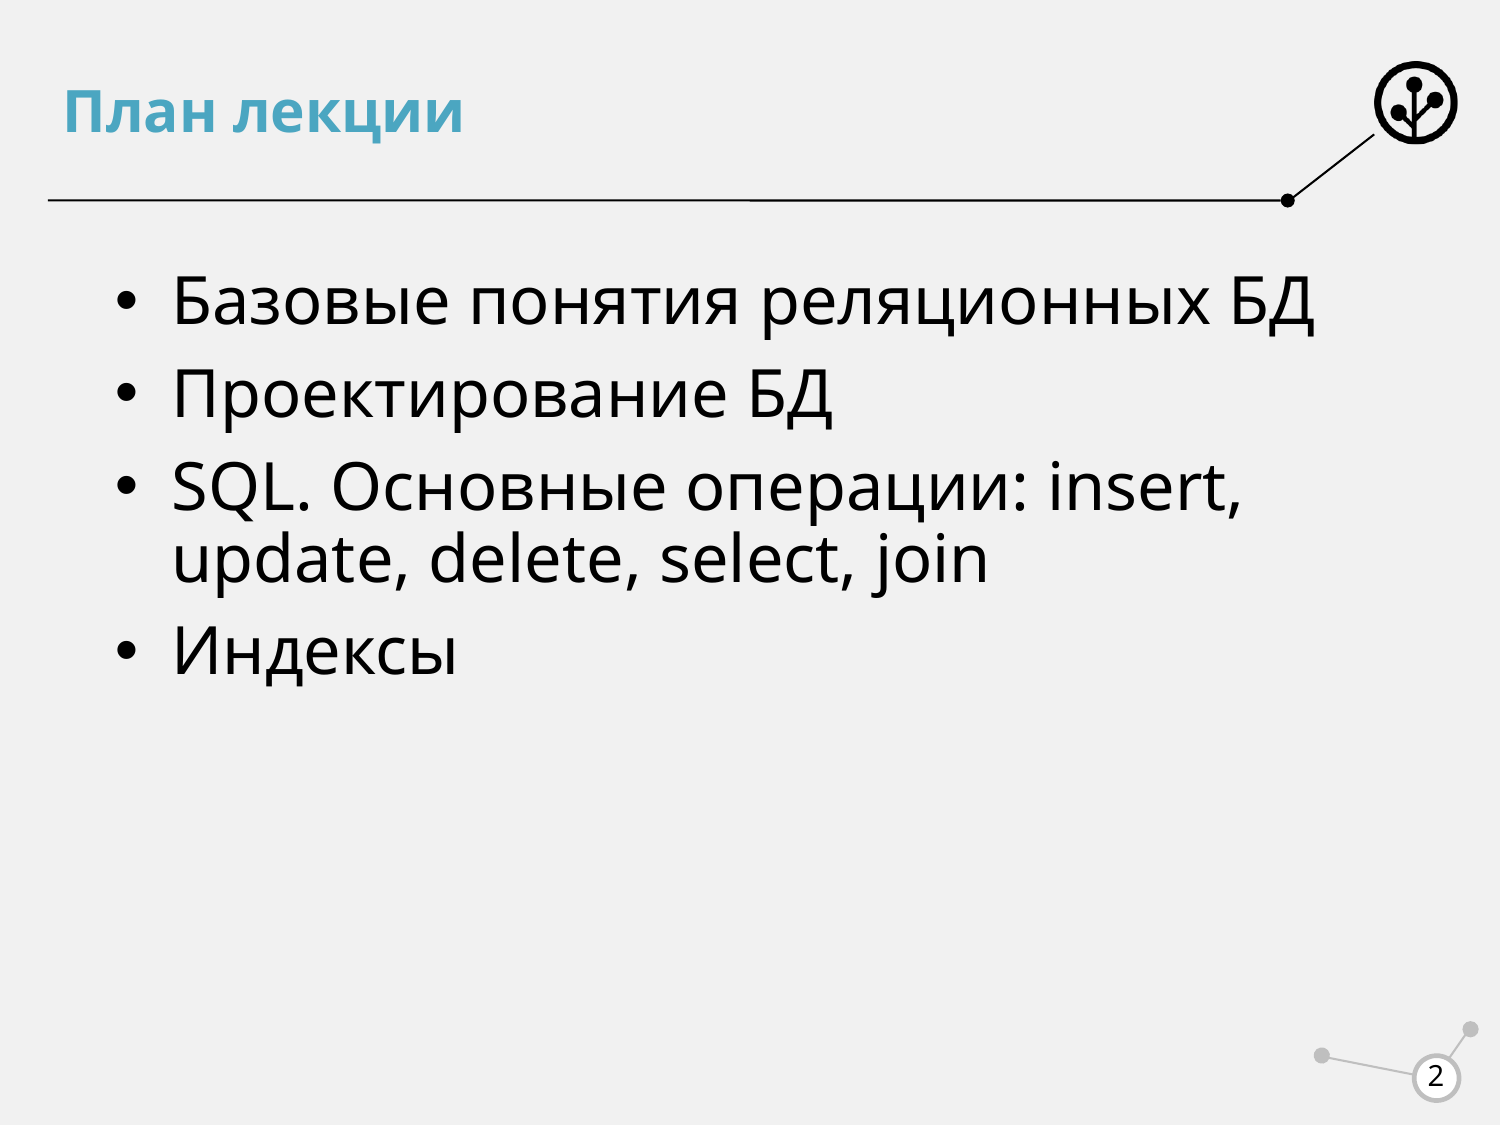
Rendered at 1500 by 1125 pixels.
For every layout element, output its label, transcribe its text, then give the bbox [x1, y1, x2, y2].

list Базовые понятия реляционных БД Проектирование БД SQL. Основные операции: insert, update, delete, select, join Индексы [100, 259, 1336, 1015]
slide_number 2 [1404, 1047, 1468, 1108]
picture [1363, 24, 1464, 185]
title План лекции [47, 42, 1281, 185]
